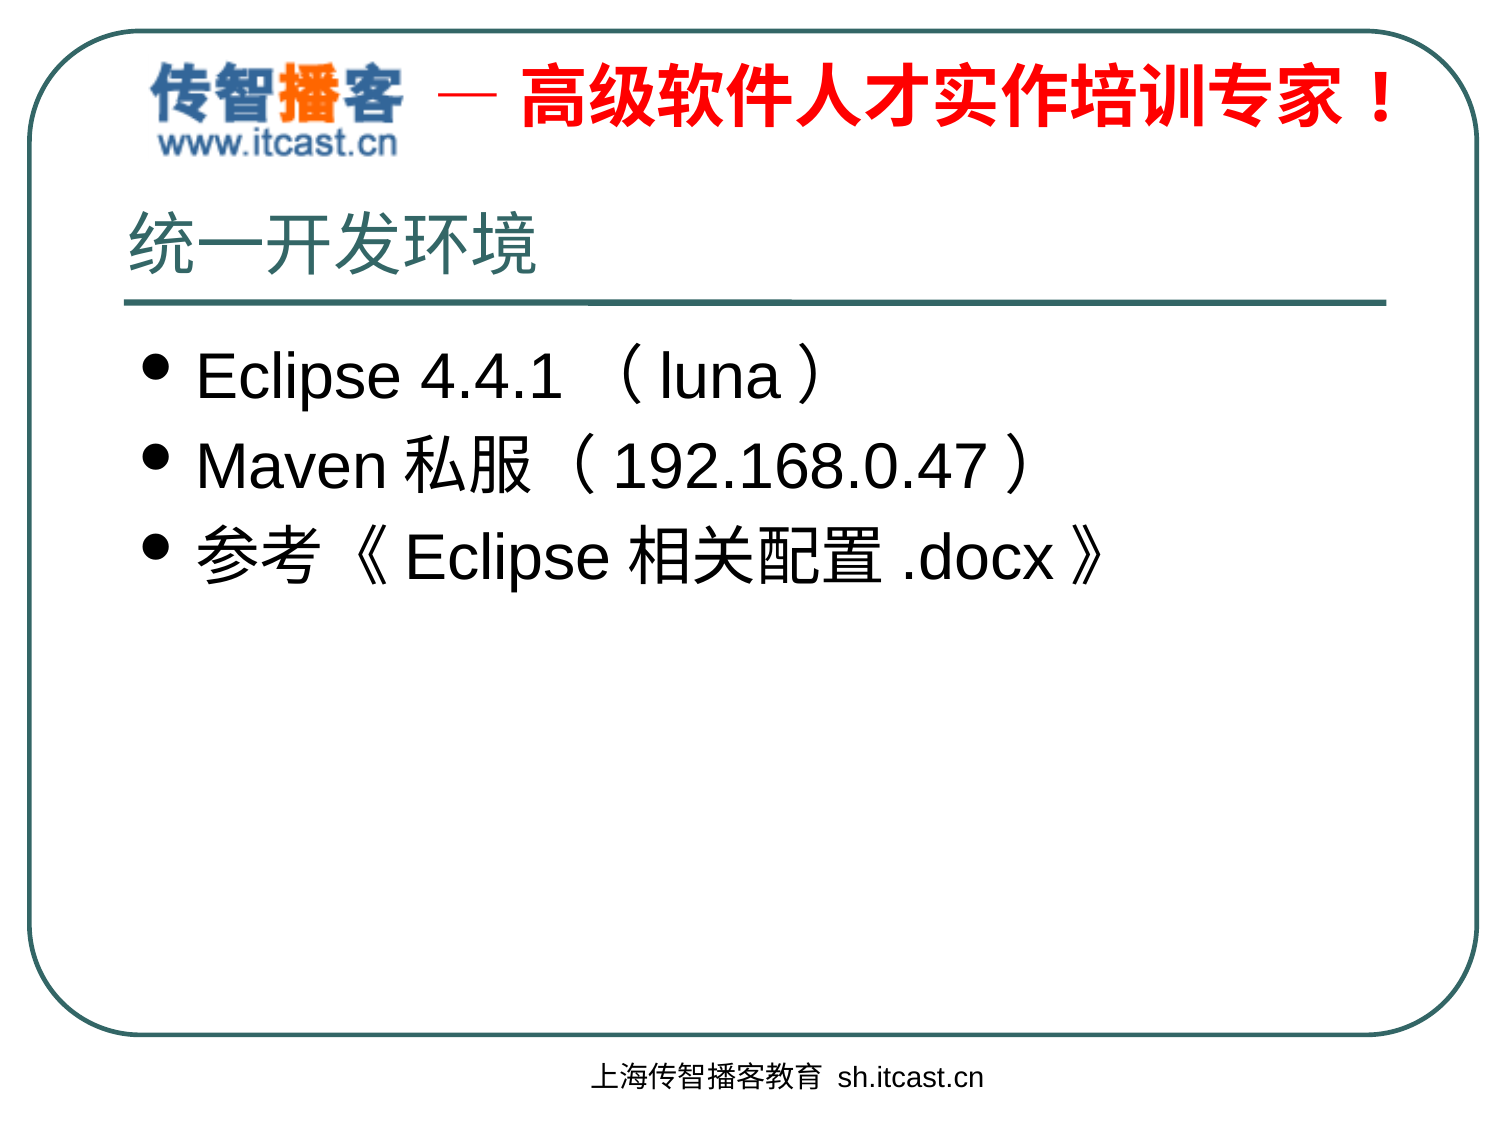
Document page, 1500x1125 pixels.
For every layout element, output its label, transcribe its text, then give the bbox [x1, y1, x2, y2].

list Eclipse 4.4.1（luna） Maven私服（192.168.0.47） 参考《Eclipse相关配置.docx》 [123, 326, 1387, 999]
footer 上海传智播客教育 sh.itcast.cn [549, 1050, 1025, 1125]
title 统一开发环境 [112, 54, 1375, 291]
